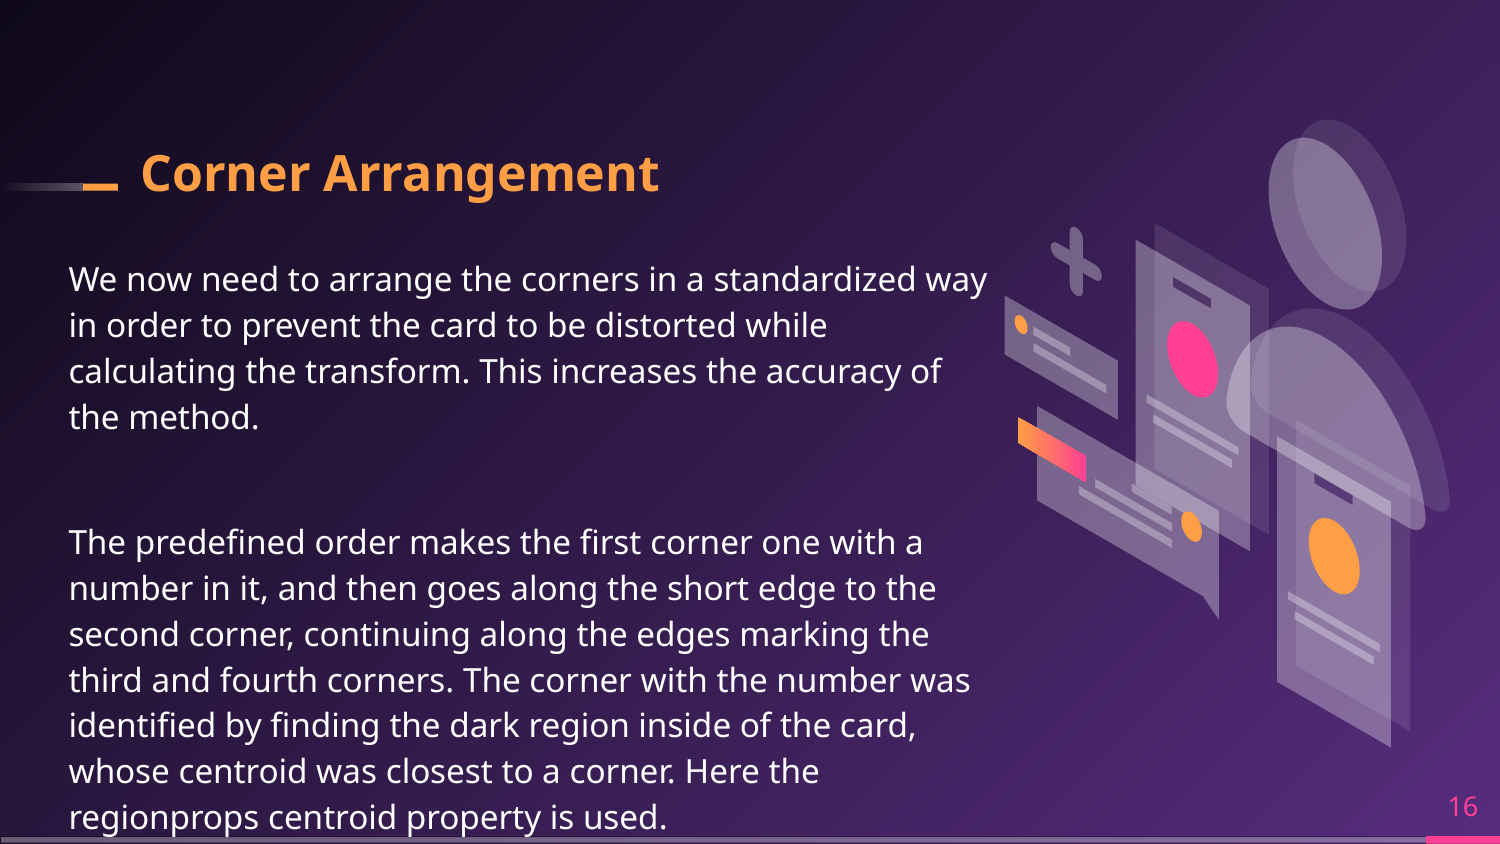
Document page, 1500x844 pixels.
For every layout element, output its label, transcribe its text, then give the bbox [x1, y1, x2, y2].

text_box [1004, 119, 1451, 749]
slide_number ‹#› [1426, 779, 1500, 837]
list We now need to arrange the corners in a standardized way in order to prevent the card to be distorted while calculating the transform. This increases the accuracy of the method. The predefined order makes the first corner one with a number in it, and then goes along the short edge to the second corner, continuing along the edges marking the third and fourth corners. The corner with the number was identified by finding the dark region inside of the card, whose centroid was closest to a corner. Here the regionprops centroid property is used. [68, 252, 997, 793]
title Corner Arrangement [140, 137, 999, 203]
